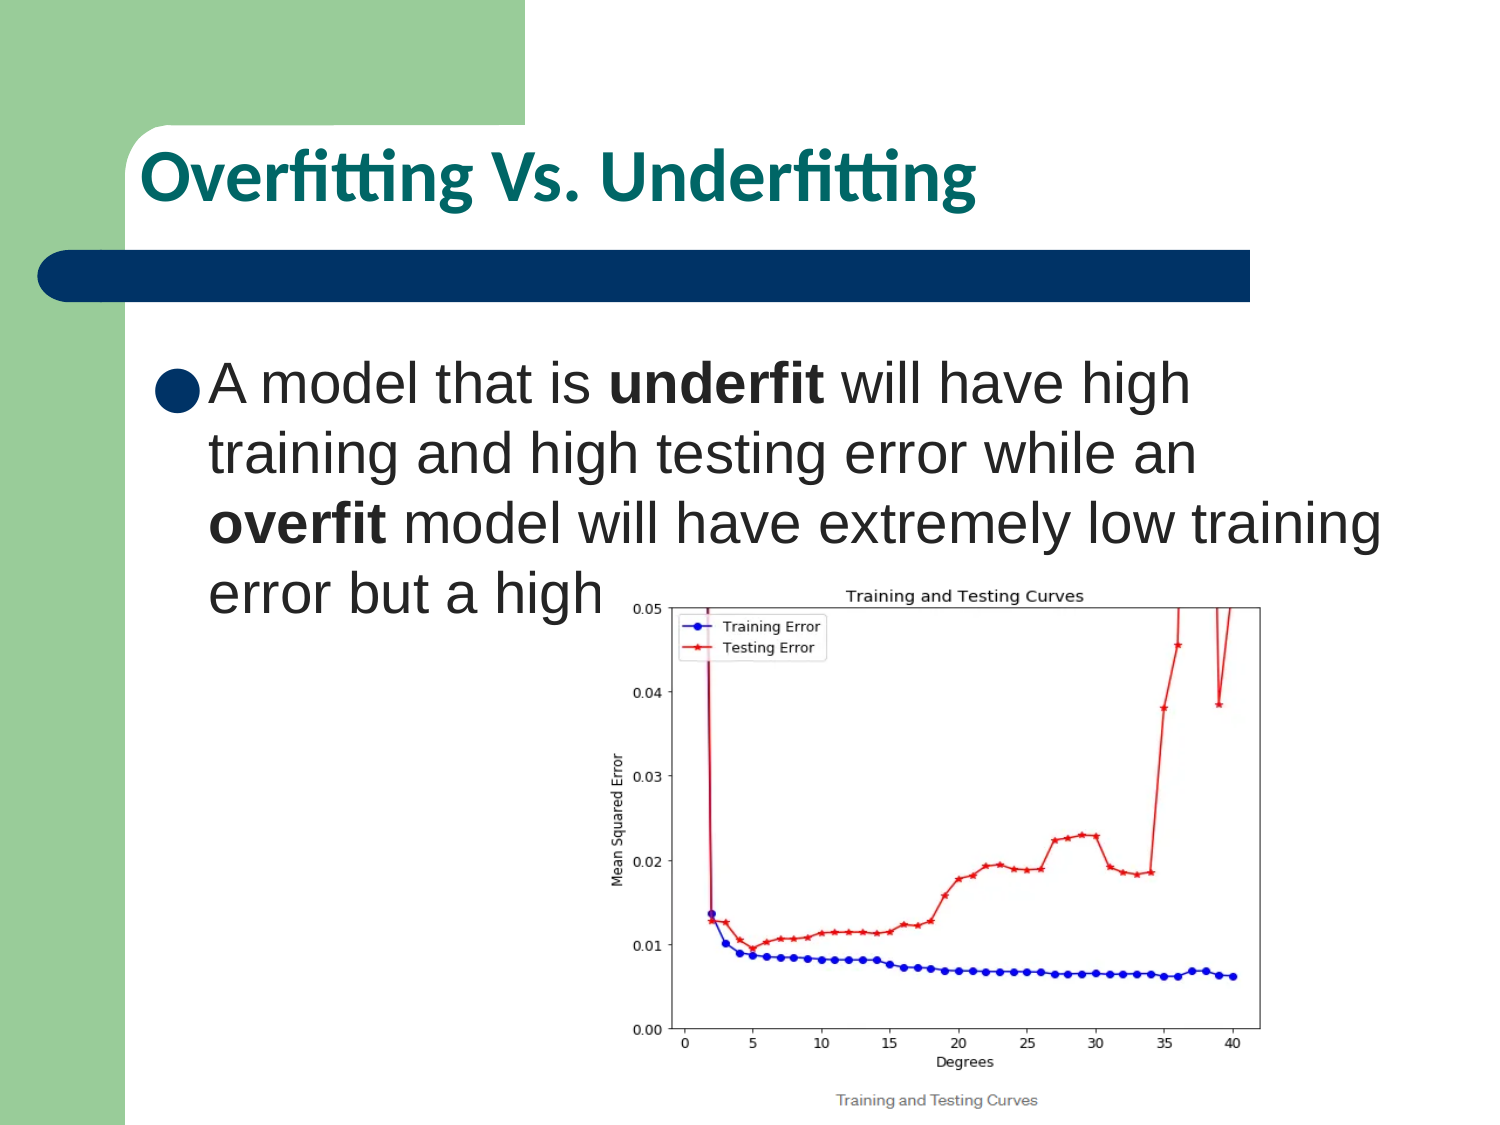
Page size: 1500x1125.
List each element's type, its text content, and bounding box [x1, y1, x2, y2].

list A model that is underfit will have high training and high testing error while an overfit model will have extremely low training error but a high testing error. [137, 337, 1400, 999]
picture [599, 562, 1276, 1112]
title Overfitting Vs. Underfitting [125, 125, 1425, 225]
